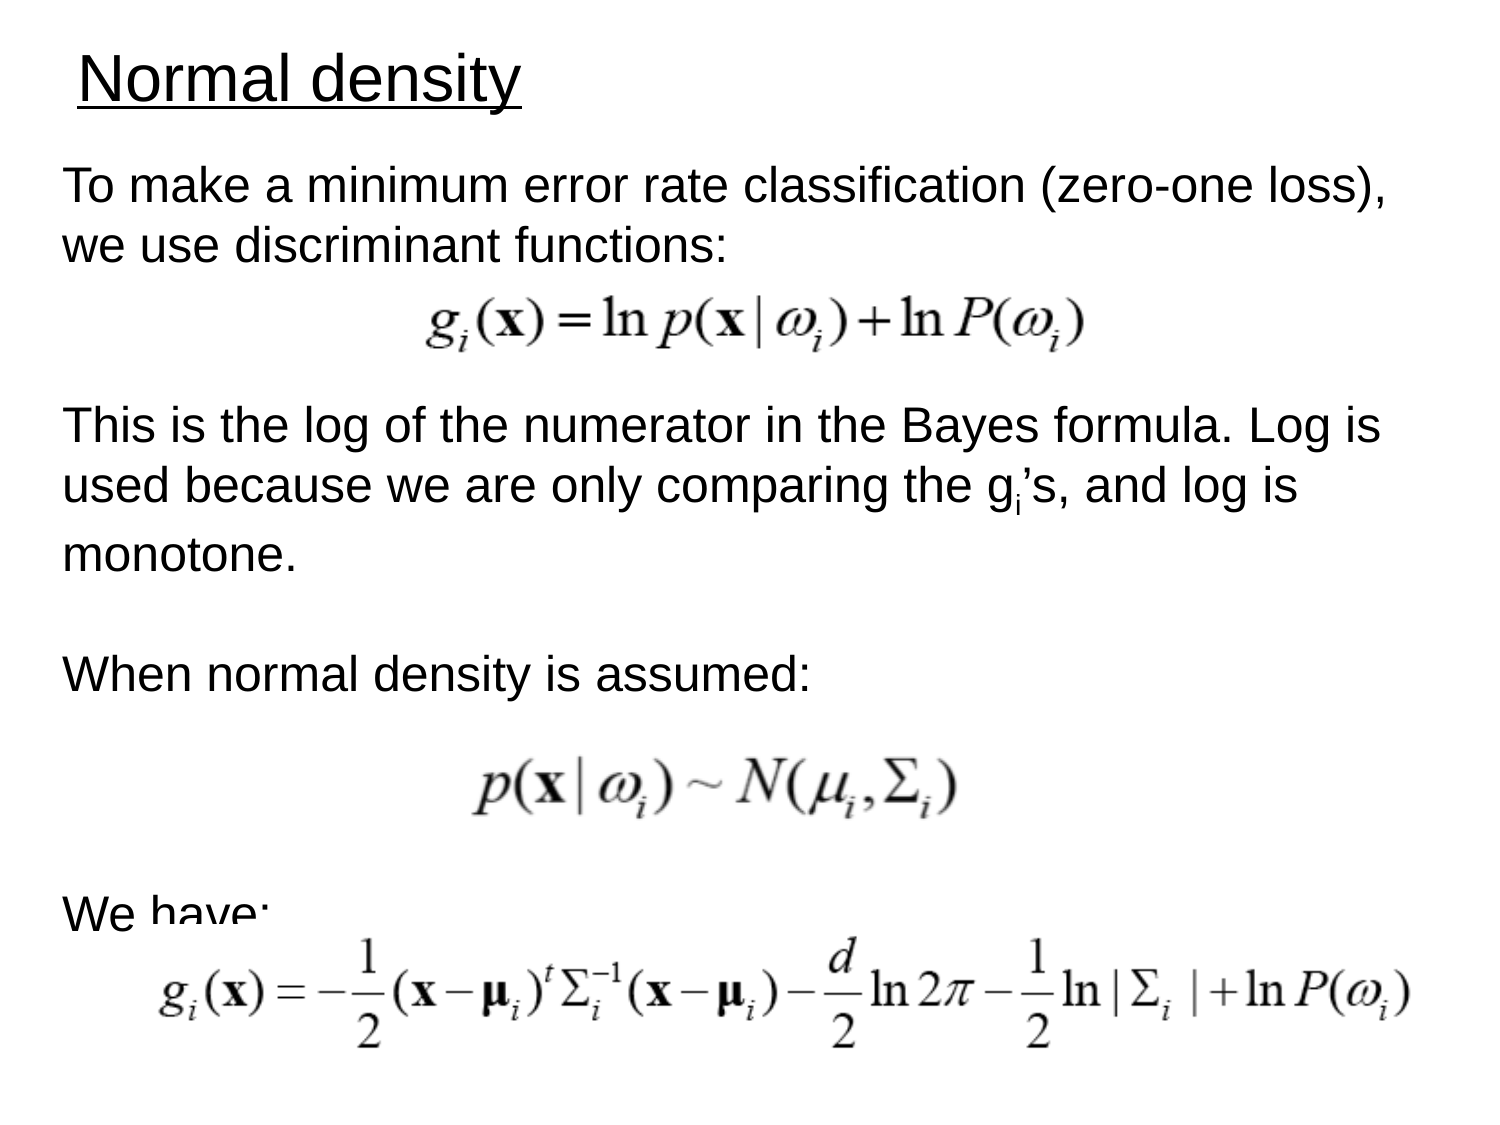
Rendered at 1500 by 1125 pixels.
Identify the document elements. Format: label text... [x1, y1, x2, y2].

text_box To make a minimum error rate classification (zero-one loss), we use discriminant functions: This is the log of the numerator in the Bayes formula. Log is used because we are only comparing the gi’s, and log is monotone. When normal density is assumed: We have: [47, 145, 1425, 949]
picture [137, 924, 1463, 1070]
title Normal density [62, 24, 1338, 125]
picture [462, 737, 976, 843]
picture [412, 274, 1101, 368]
